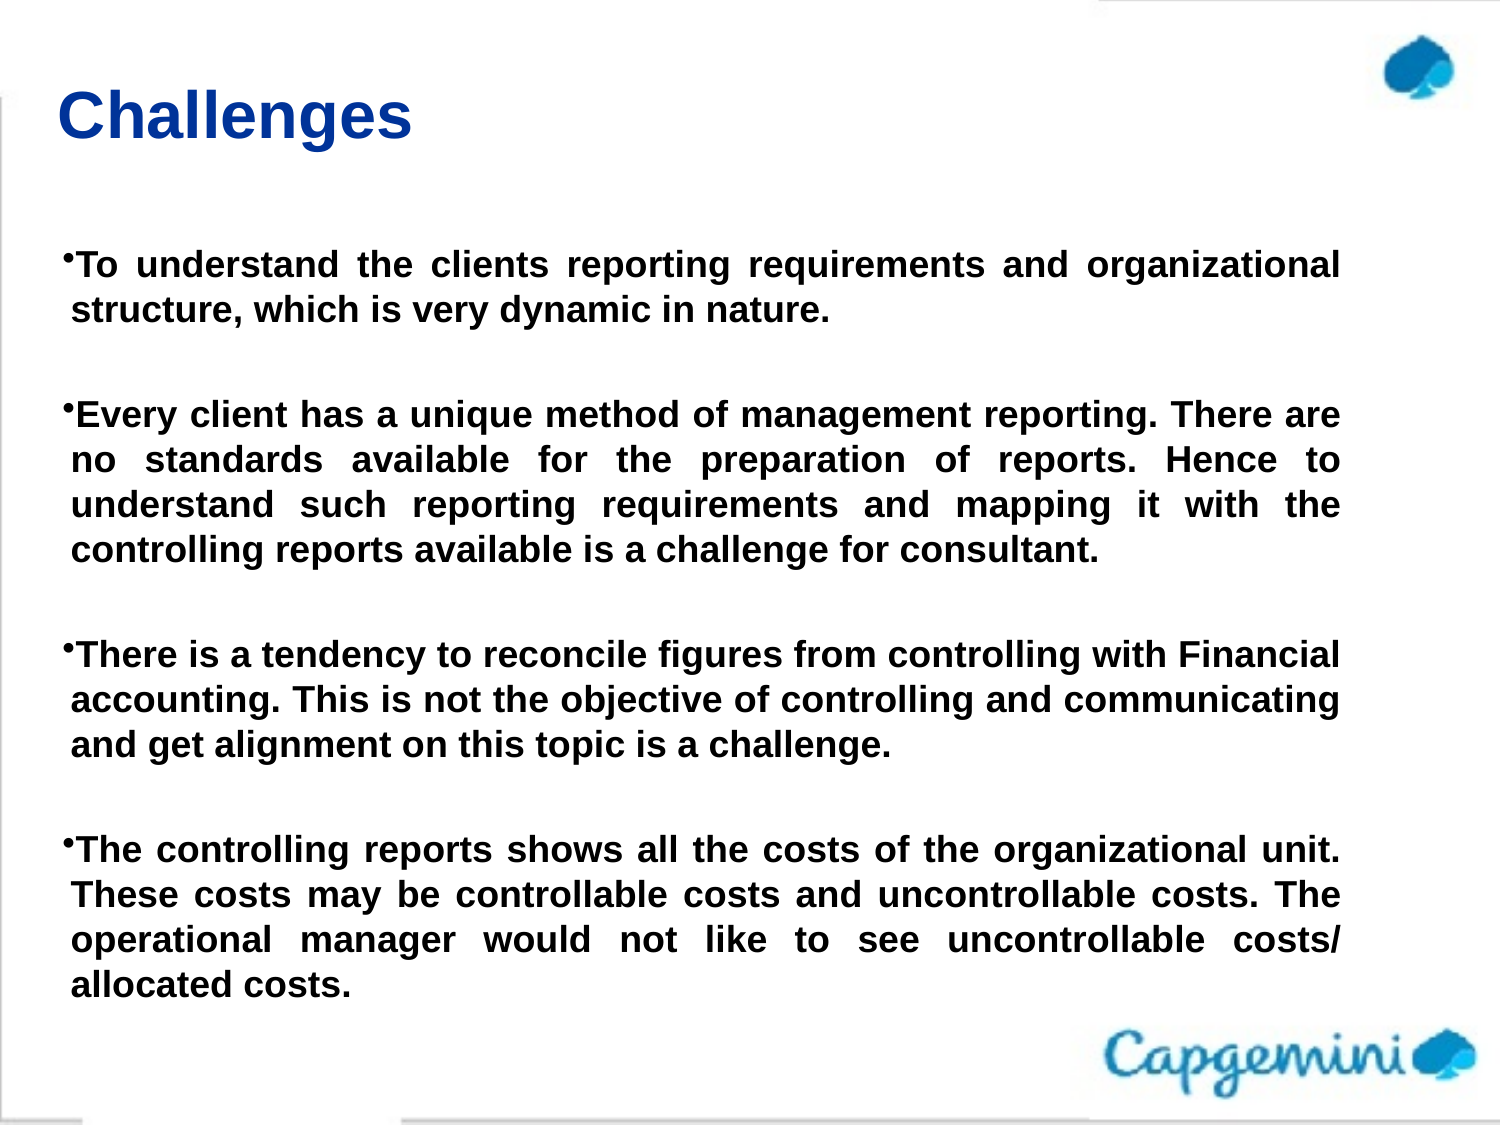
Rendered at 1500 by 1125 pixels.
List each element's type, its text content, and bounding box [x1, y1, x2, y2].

title Challenges [57, 71, 1492, 183]
list To understand the clients reporting requirements and organizational structure, which is very dynamic in nature. Every client has a unique method of management reporting. There are no standards available for the preparation of reports. Hence to understand such reporting requirements and mapping it with the controlling reports available is a challenge for consultant. There is a tendency to reconcile figures from controlling with Financial accounting. This is not the objective of controlling and communicating and get alignment on this topic is a challenge. The controlling reports shows all the costs of the organizational unit. These costs may be controllable costs and uncontrollable costs. The operational manager would not like to see uncontrollable costs/ allocated costs. [61, 161, 1343, 1013]
picture [0, 0, 1500, 1125]
